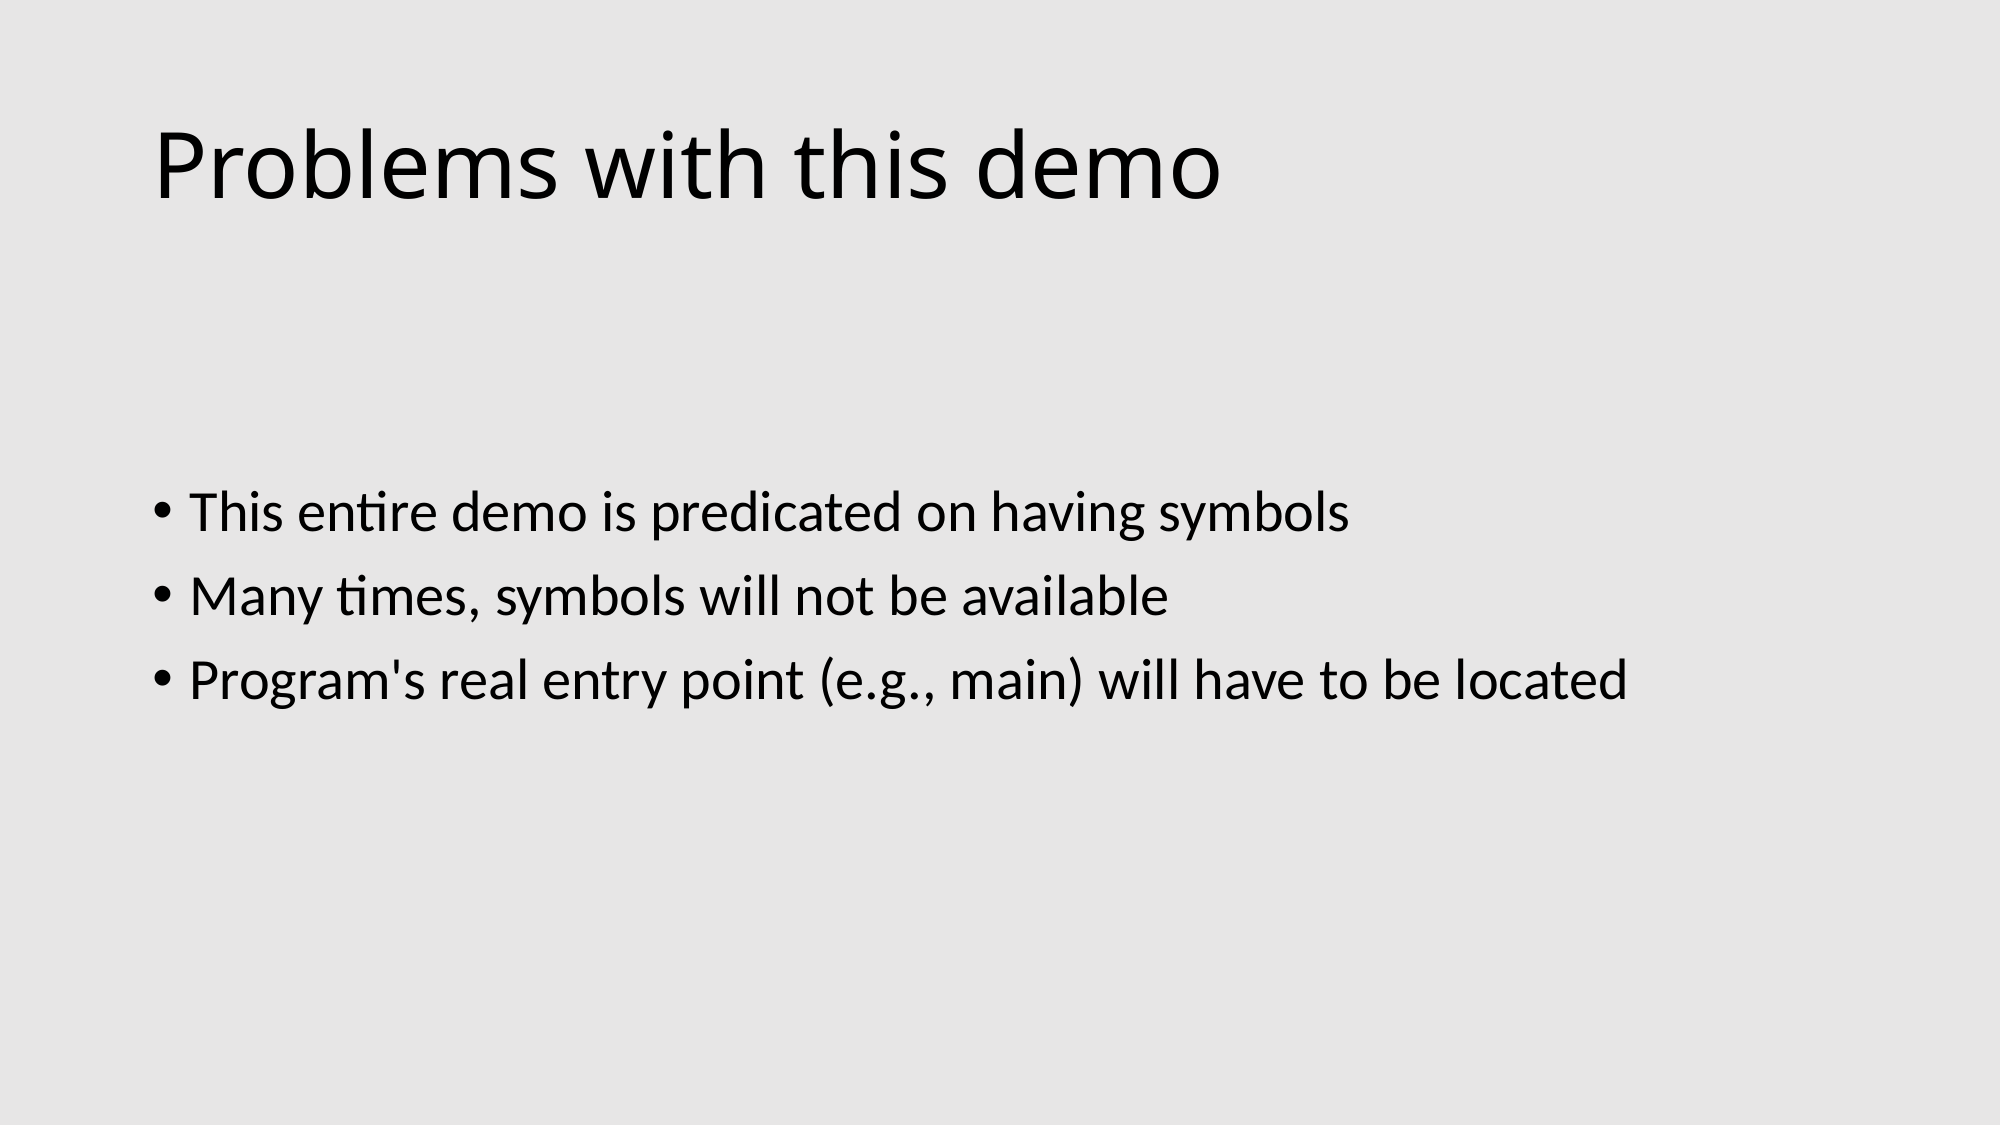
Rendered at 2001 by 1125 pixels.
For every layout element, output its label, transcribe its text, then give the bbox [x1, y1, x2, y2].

list This entire demo is predicated on having symbols Many times, symbols will not be available Program's real entry point (e.g., main) will have to be located [137, 299, 1863, 1014]
title Problems with this demo [137, 59, 1863, 278]
